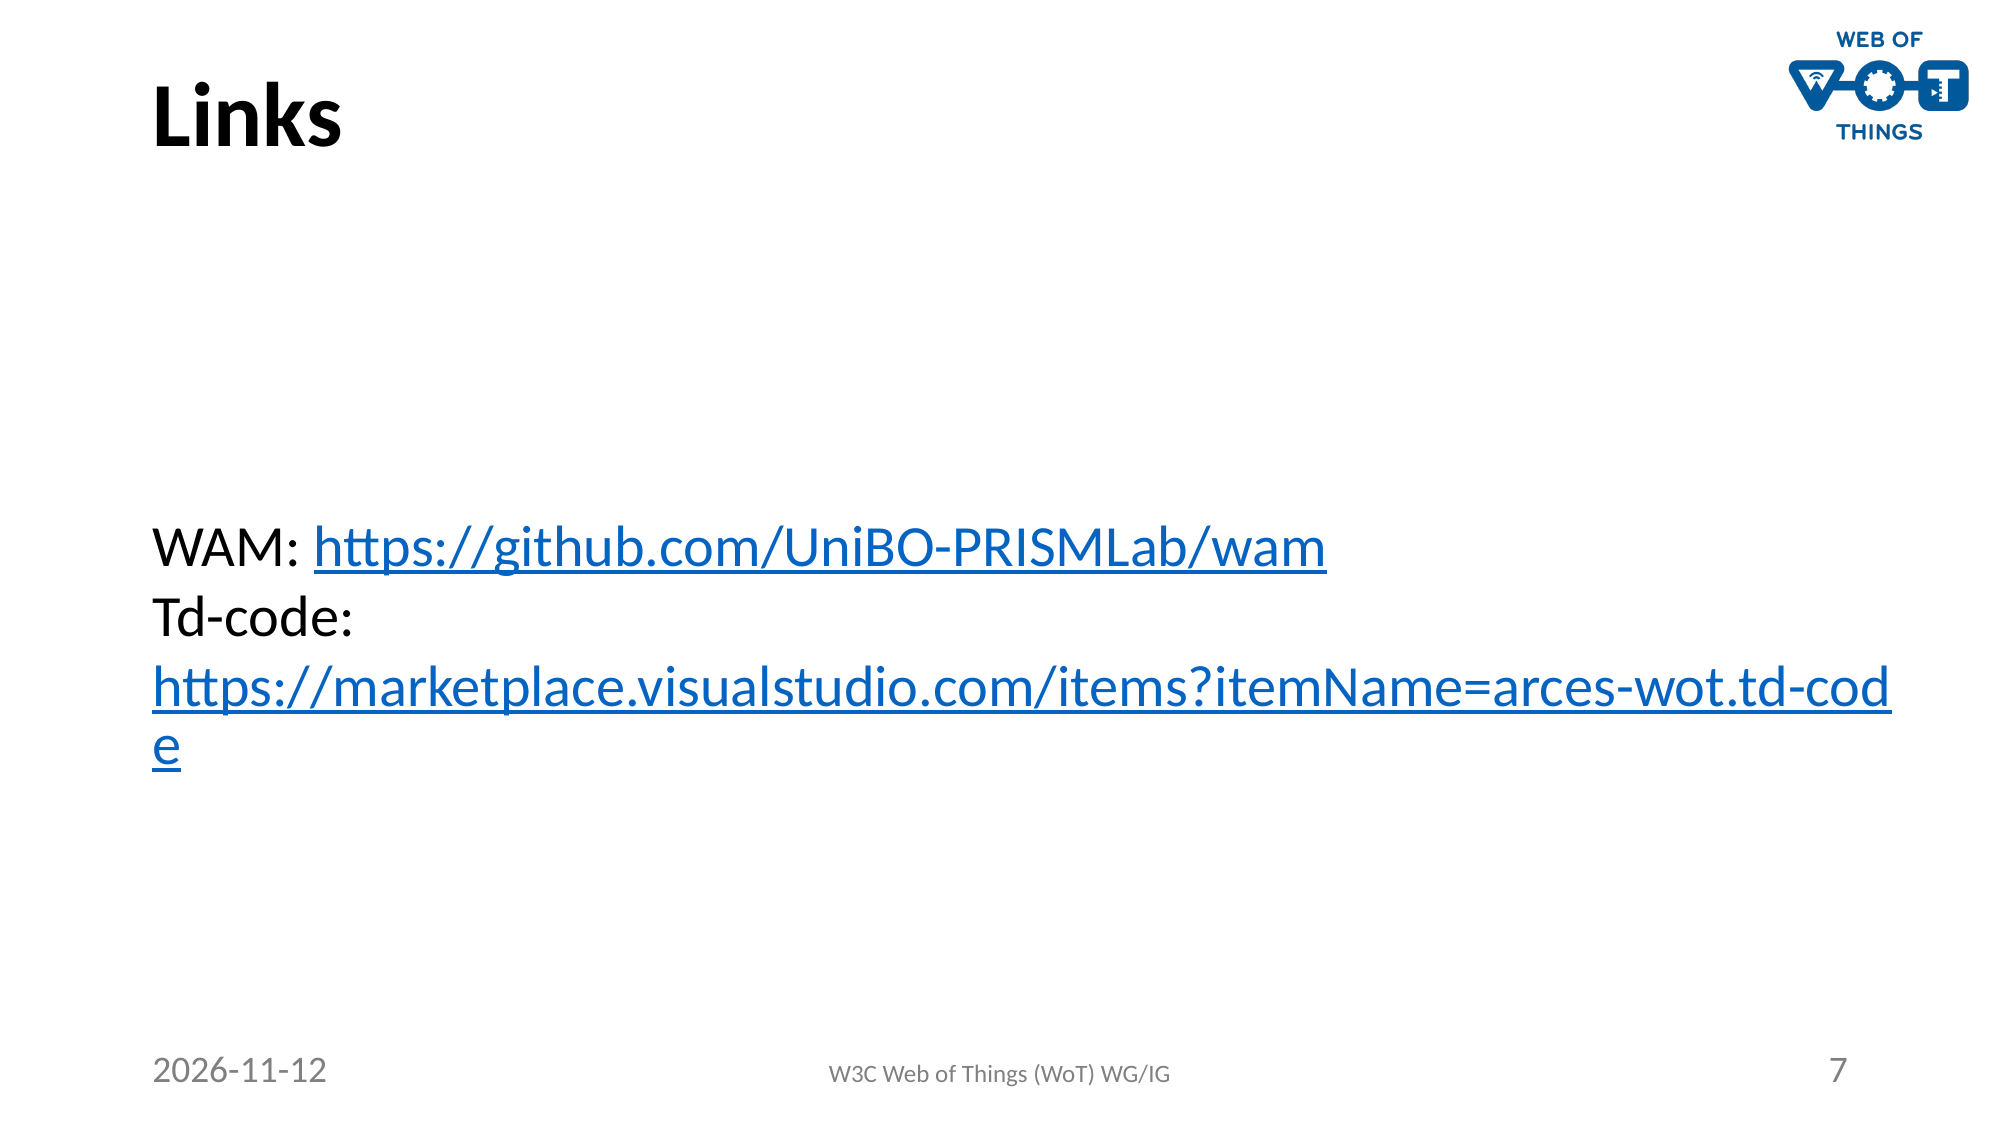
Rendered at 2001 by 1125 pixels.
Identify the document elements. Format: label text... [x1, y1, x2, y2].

footer W3C Web of Things (WoT) WG/IG [662, 1042, 1338, 1103]
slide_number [137, 1042, 588, 1103]
slide_number 7 [1412, 1042, 1863, 1103]
title Links [137, 59, 1863, 195]
text_box WAM: https://github.com/UniBO-PRISMLab/wam Td-code: https://marketplace.visualstudio.com/items?itemName=arces-wot.td-code [137, 395, 1914, 726]
picture [1768, 19, 1989, 152]
